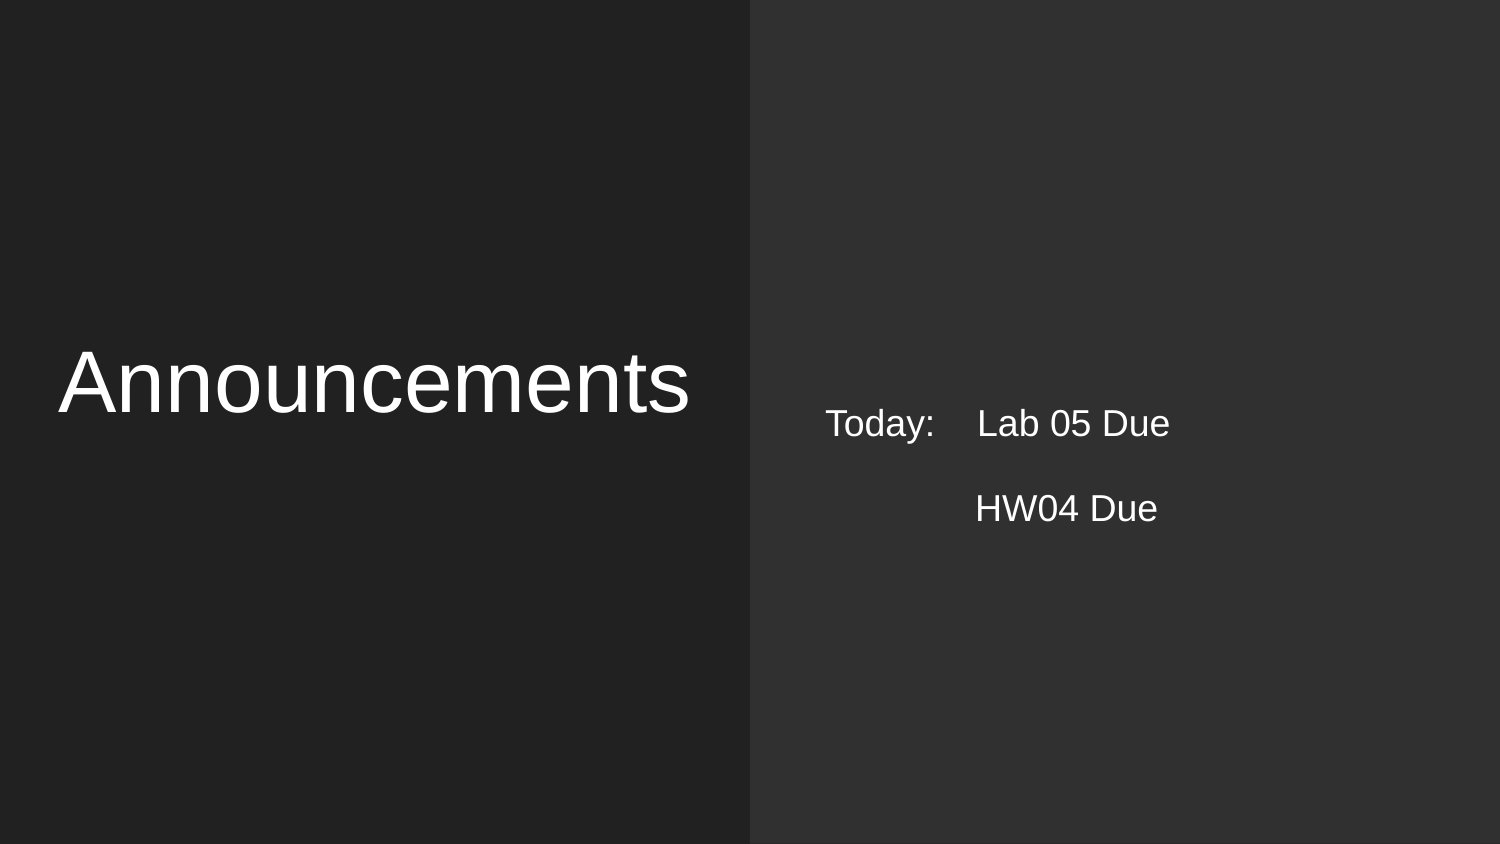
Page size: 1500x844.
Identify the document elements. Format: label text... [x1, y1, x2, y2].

list Today: Lab 05 Due HW04 Due [810, 118, 1440, 725]
title Announcements [43, 202, 708, 446]
